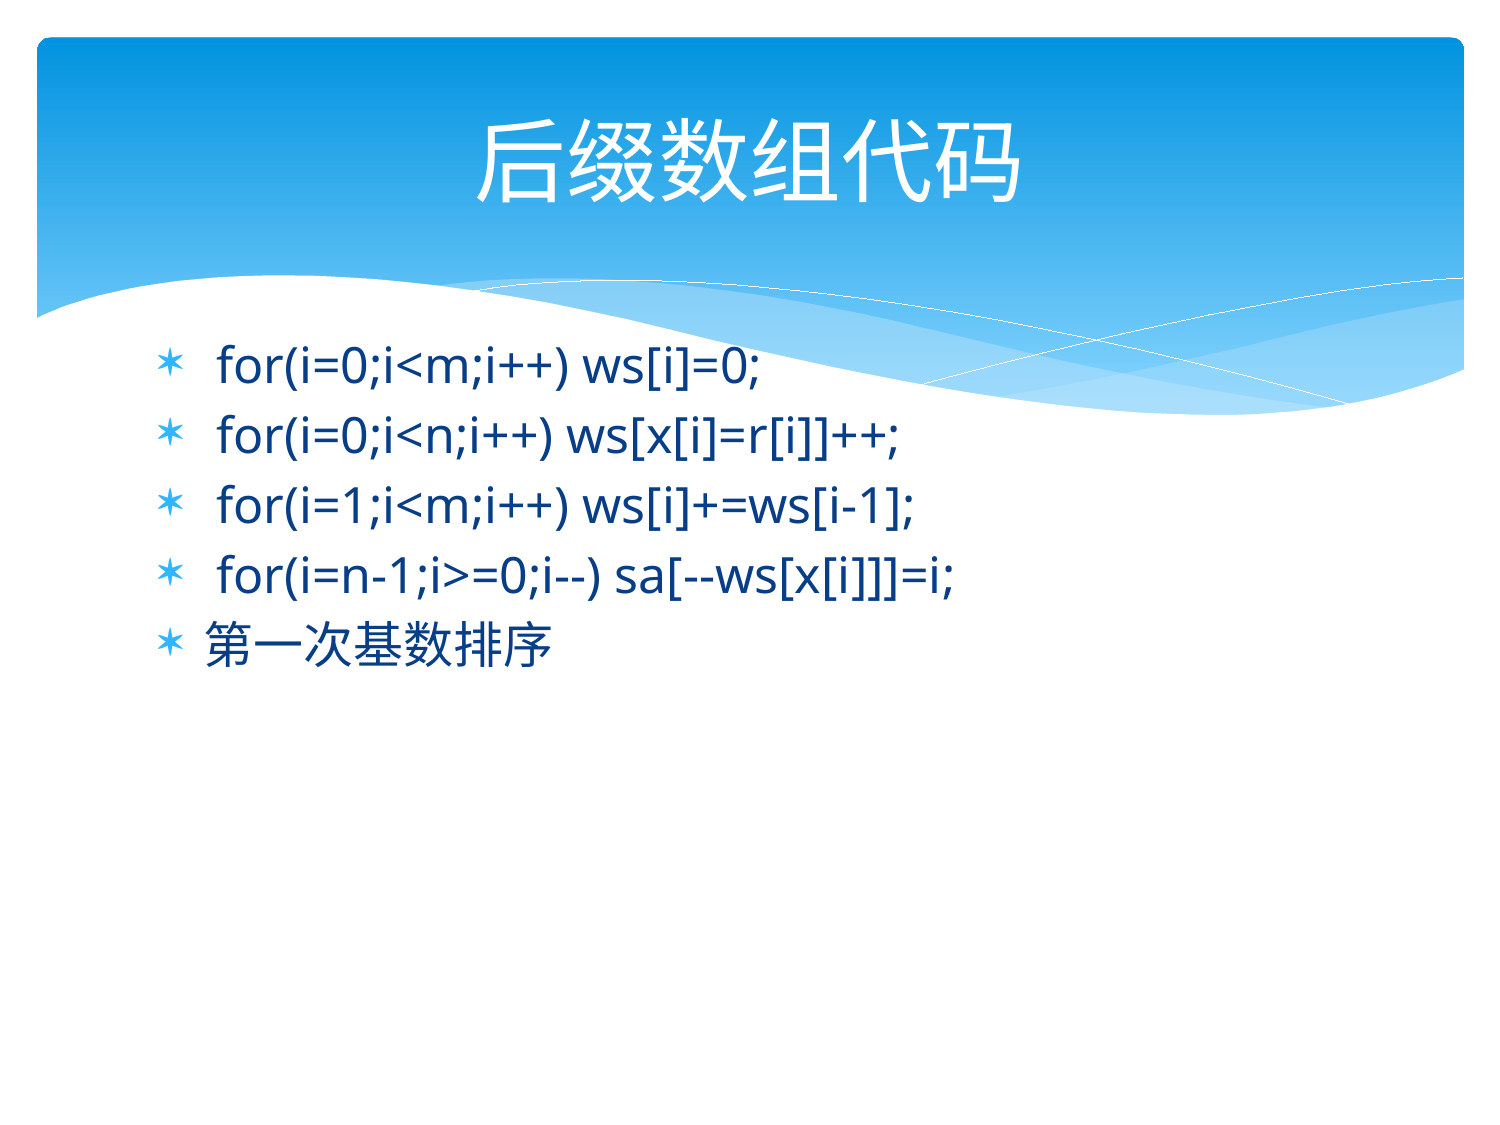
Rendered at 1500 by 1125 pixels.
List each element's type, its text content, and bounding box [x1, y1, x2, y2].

title 后缀数组代码 [75, 55, 1425, 261]
list for(i=0;i<m;i++) ws[i]=0; for(i=0;i<n;i++) ws[x[i]=r[i]]++; for(i=1;i<m;i++) ws[i]+=ws[i-1]; for(i=n-1;i>=0;i--) sa[--ws[x[i]]]=i; 第一次基数排序 [143, 326, 1359, 1005]
